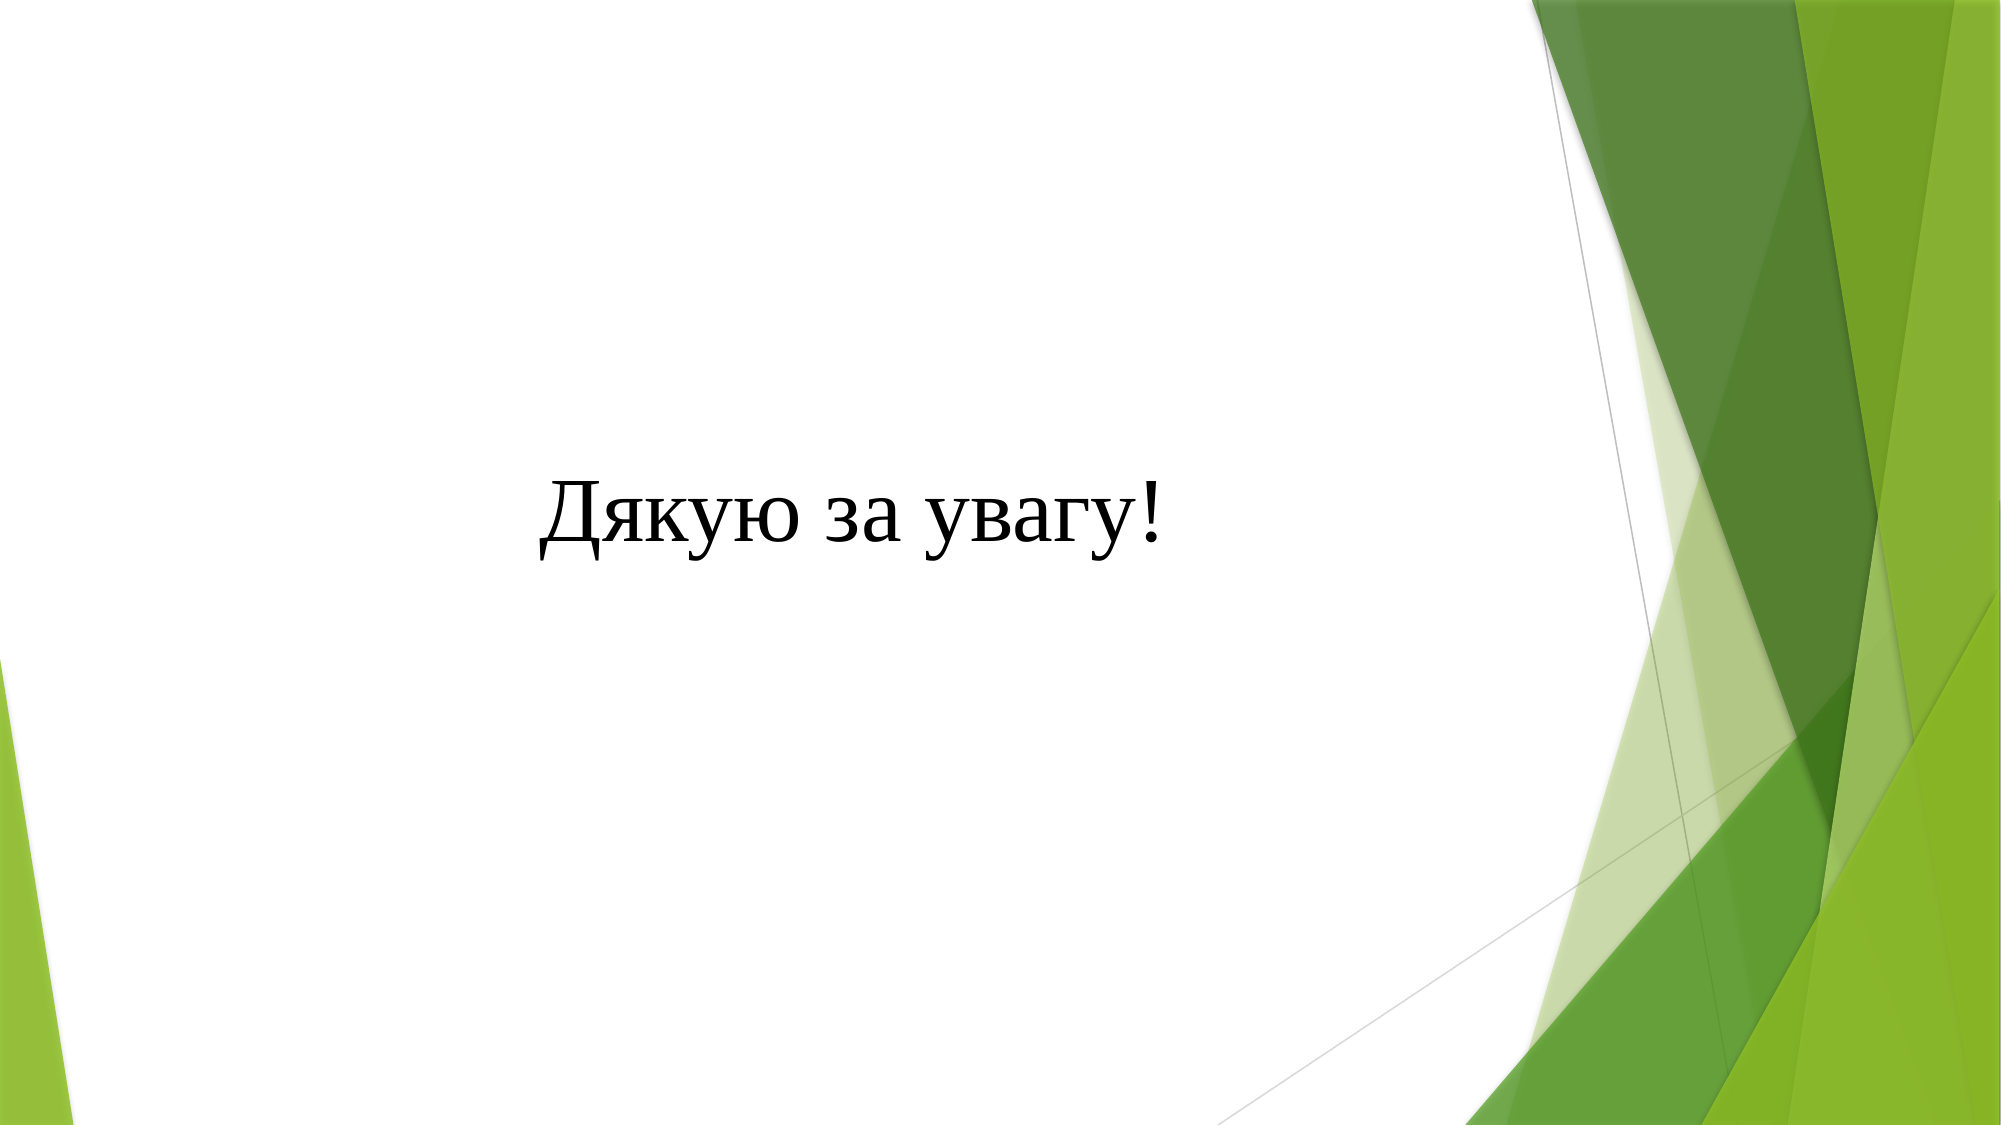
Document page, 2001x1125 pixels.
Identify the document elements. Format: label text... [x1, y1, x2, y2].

title Дякую за увагу! [148, 442, 1560, 659]
